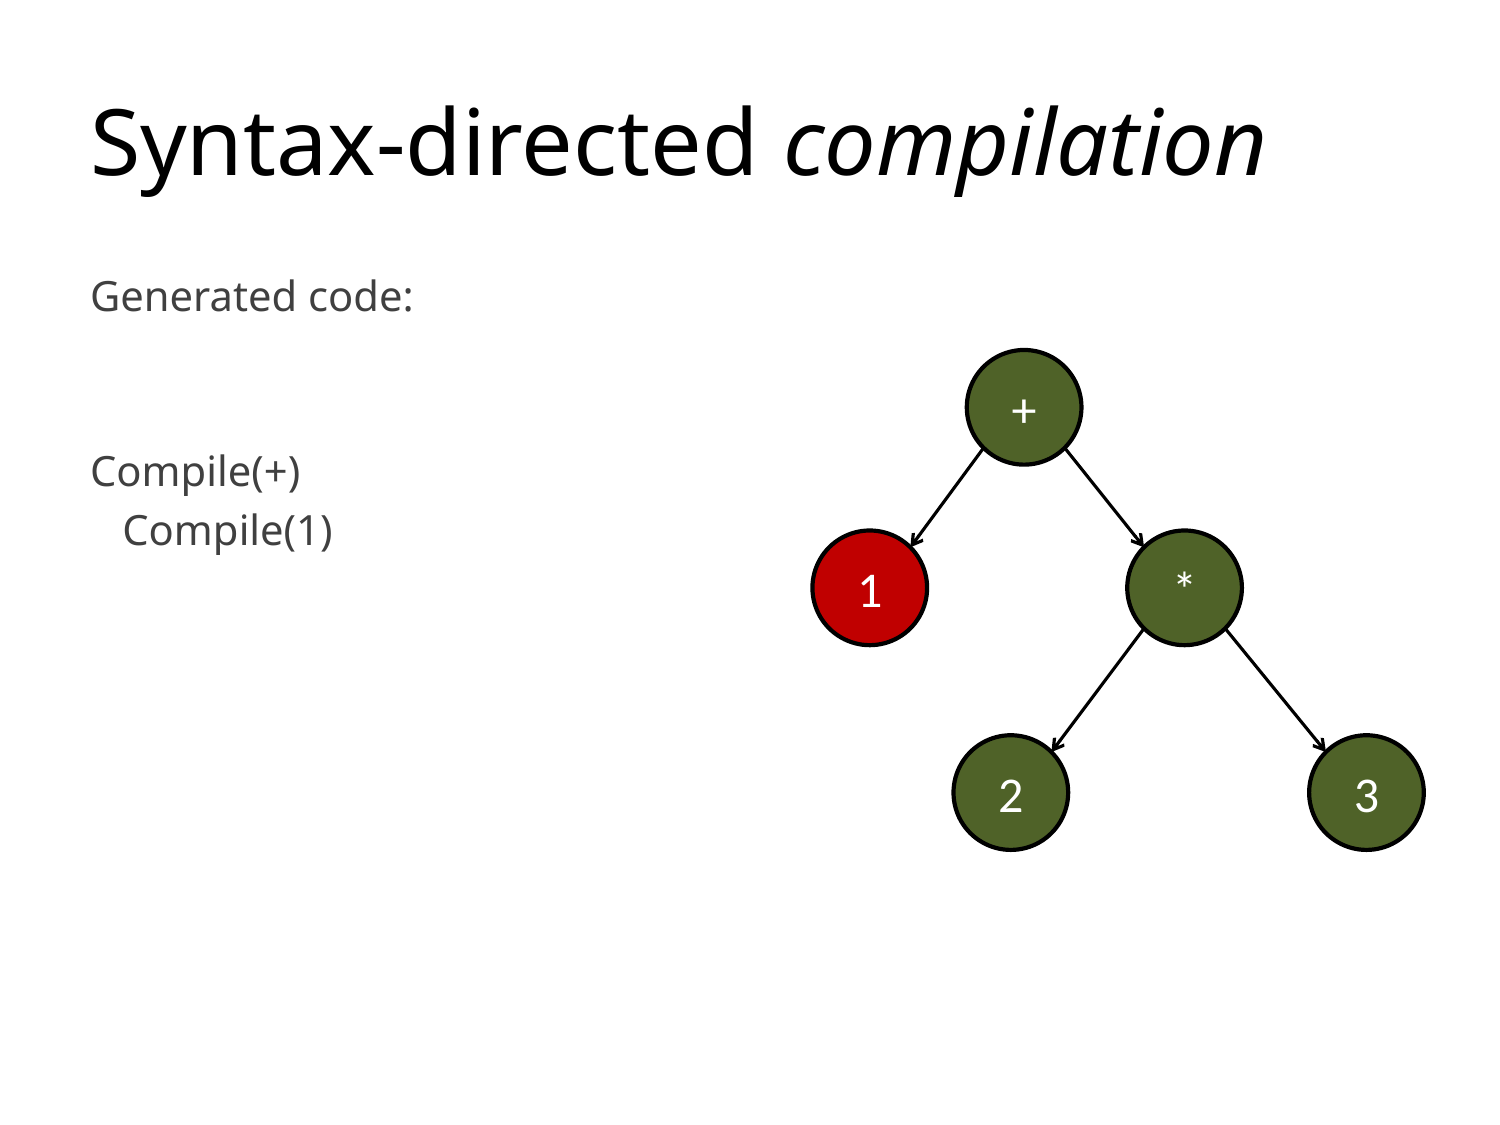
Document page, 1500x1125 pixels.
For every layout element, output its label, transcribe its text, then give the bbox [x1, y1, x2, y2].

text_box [812, 349, 1424, 851]
title Syntax-directed compilation [75, 45, 1425, 233]
list Generated code: Compile(+) Compile(1) [75, 262, 1082, 1005]
